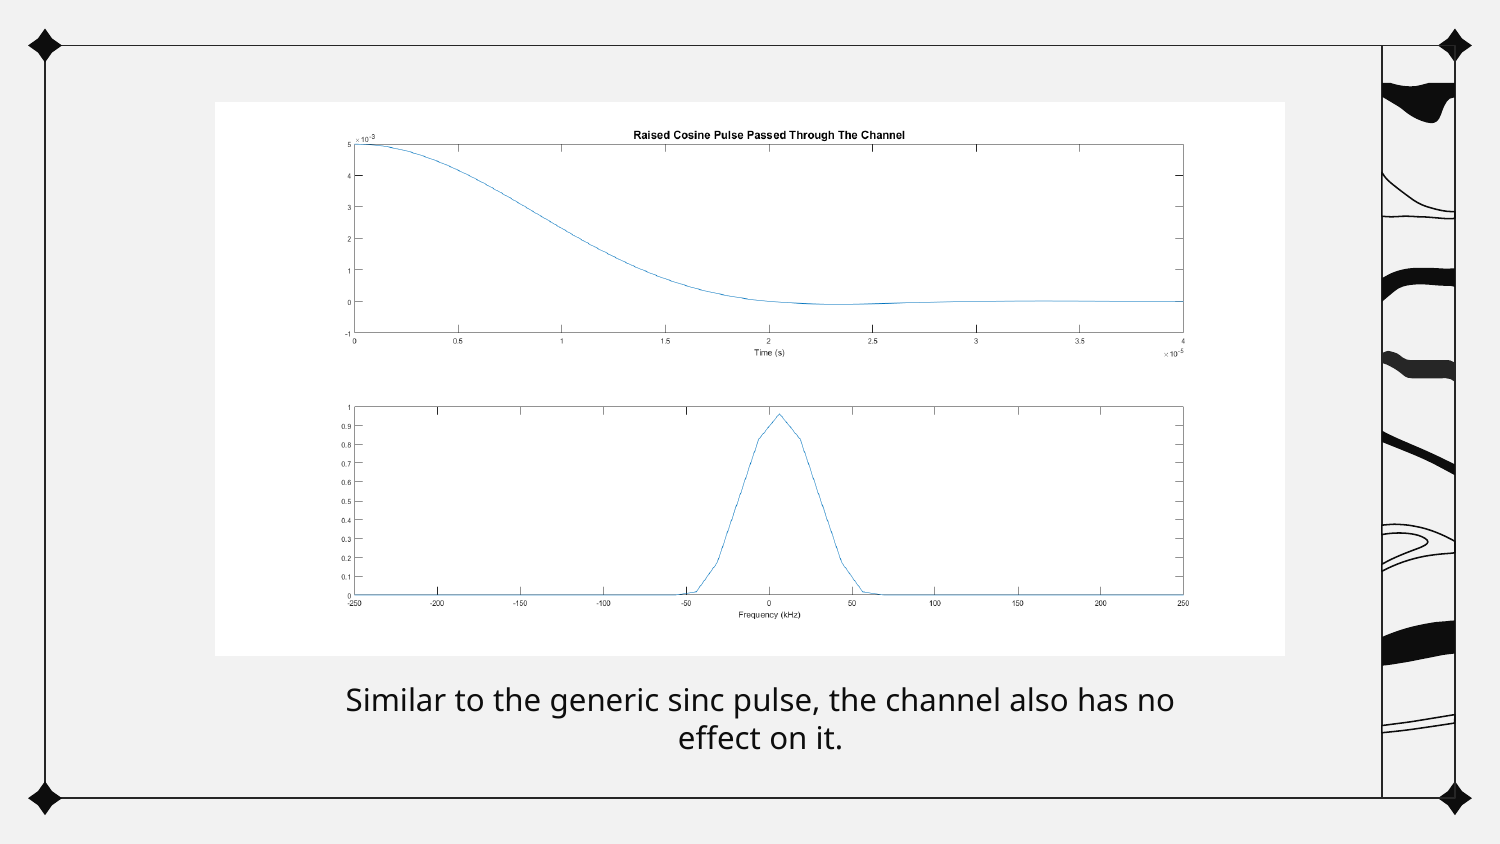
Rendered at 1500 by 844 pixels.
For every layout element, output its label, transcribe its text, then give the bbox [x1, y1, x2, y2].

picture [215, 101, 1285, 656]
list Similar to the generic sinc pulse, the channel also has no effect on it. [275, 664, 1225, 781]
